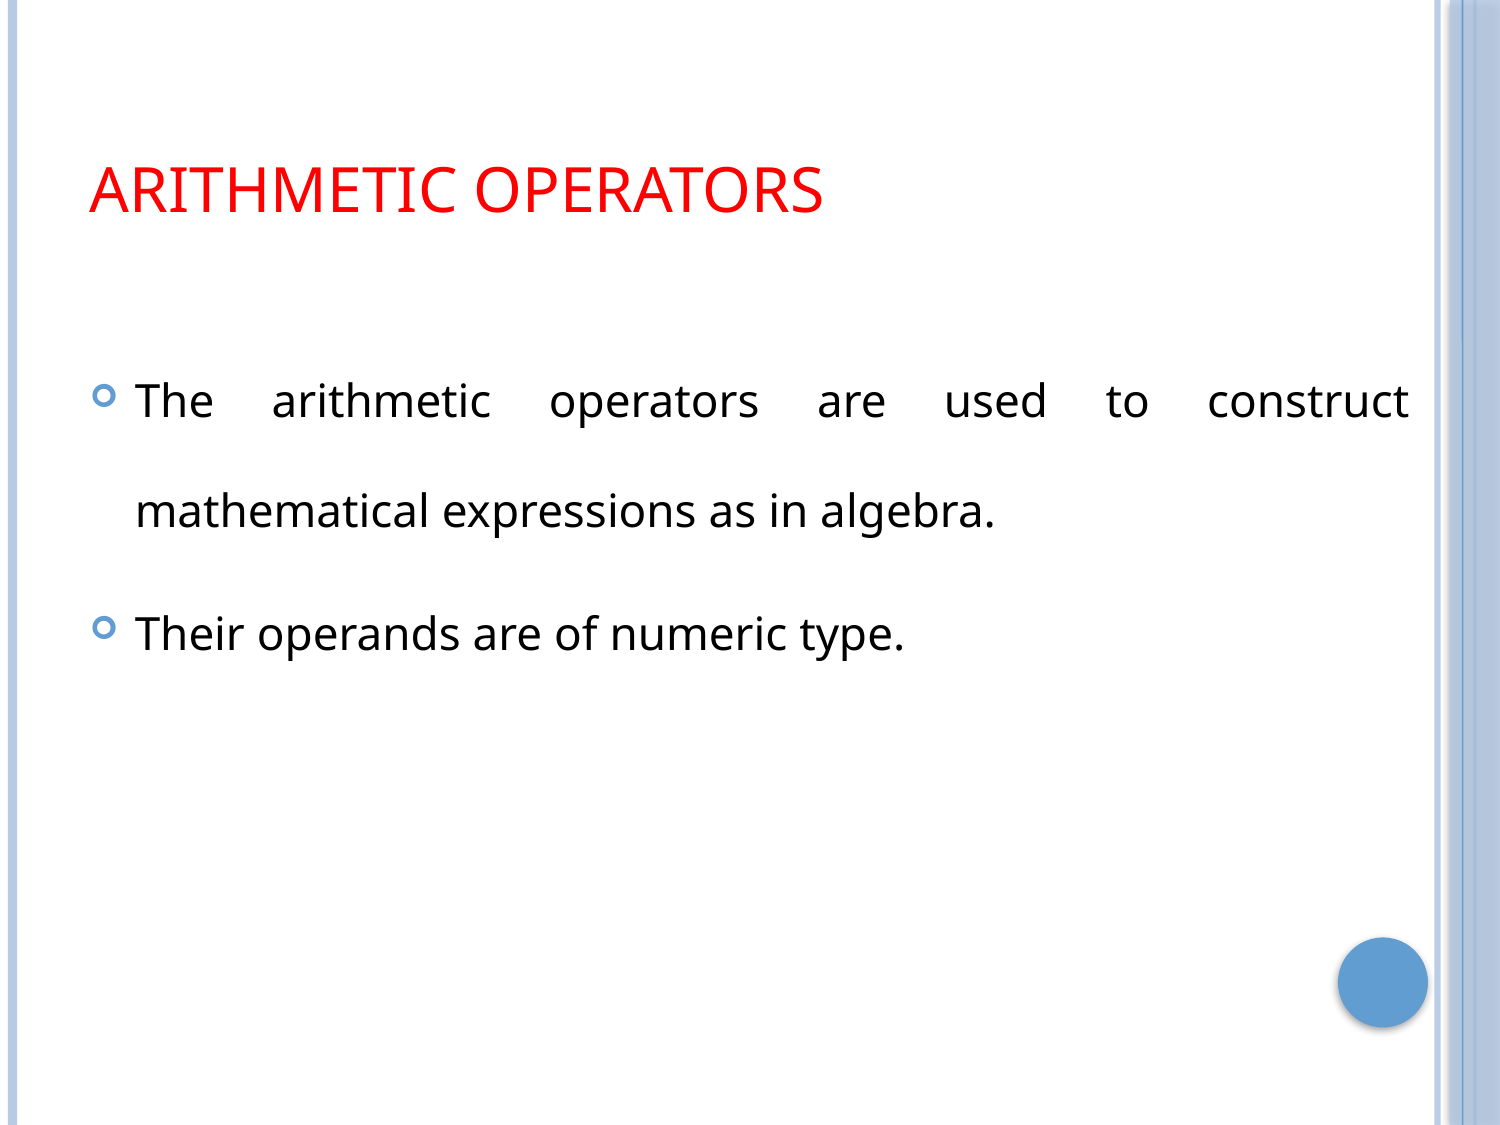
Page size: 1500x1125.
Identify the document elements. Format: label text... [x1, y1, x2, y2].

list The arithmetic operators are used to construct mathematical expressions as in algebra. Their operands are of numeric type. [75, 309, 1425, 894]
title Arithmetic Operators [75, 45, 1300, 233]
